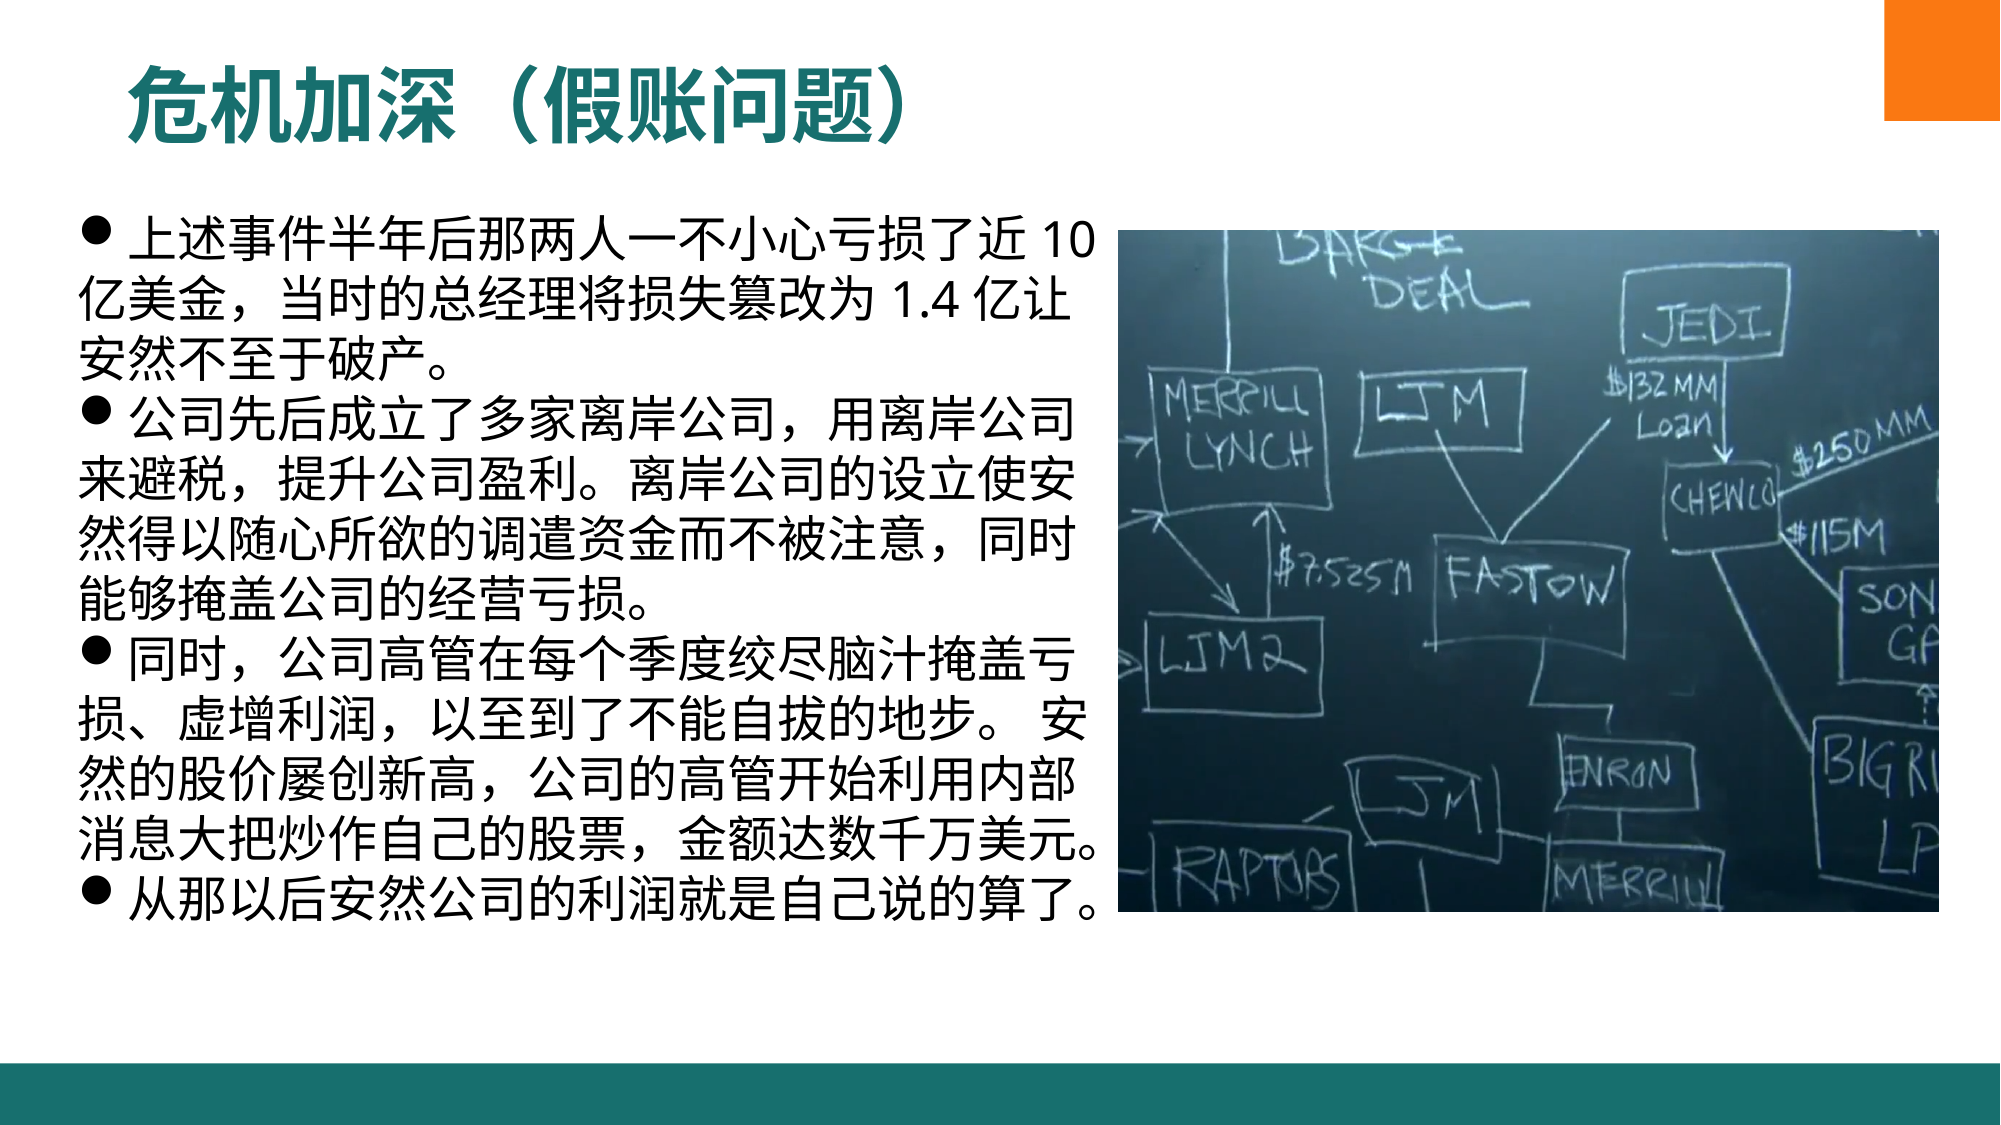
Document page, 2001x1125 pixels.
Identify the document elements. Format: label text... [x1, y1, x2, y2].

text_box [1883, 0, 2000, 122]
text_box [0, 1062, 2000, 1125]
text_box 危机加深（假账问题） [111, 46, 974, 161]
text_box 上述事件半年后那两人一不小心亏损了近10亿美金，当时的总经理将损失篡改为1.4亿让安然不至于破产。 公司先后成立了多家离岸公司，用离岸公司来避税，提升公司盈利。离岸公司的设立使安然得以随心所欲的调遣资金而不被注意，同时能够掩盖公司的经营亏损。 同时，公司高管在每个季度绞尽脑汁掩盖亏损、虚增利润，以至到了不能自拔的地步。 安然的股价屡创新高，公司的高管开始利用内部消息大把炒作自己的股票，金额达数千万美元。 从那以后安然公司的利润就是自己说的算了。 [63, 199, 1119, 935]
picture [1118, 230, 1939, 912]
